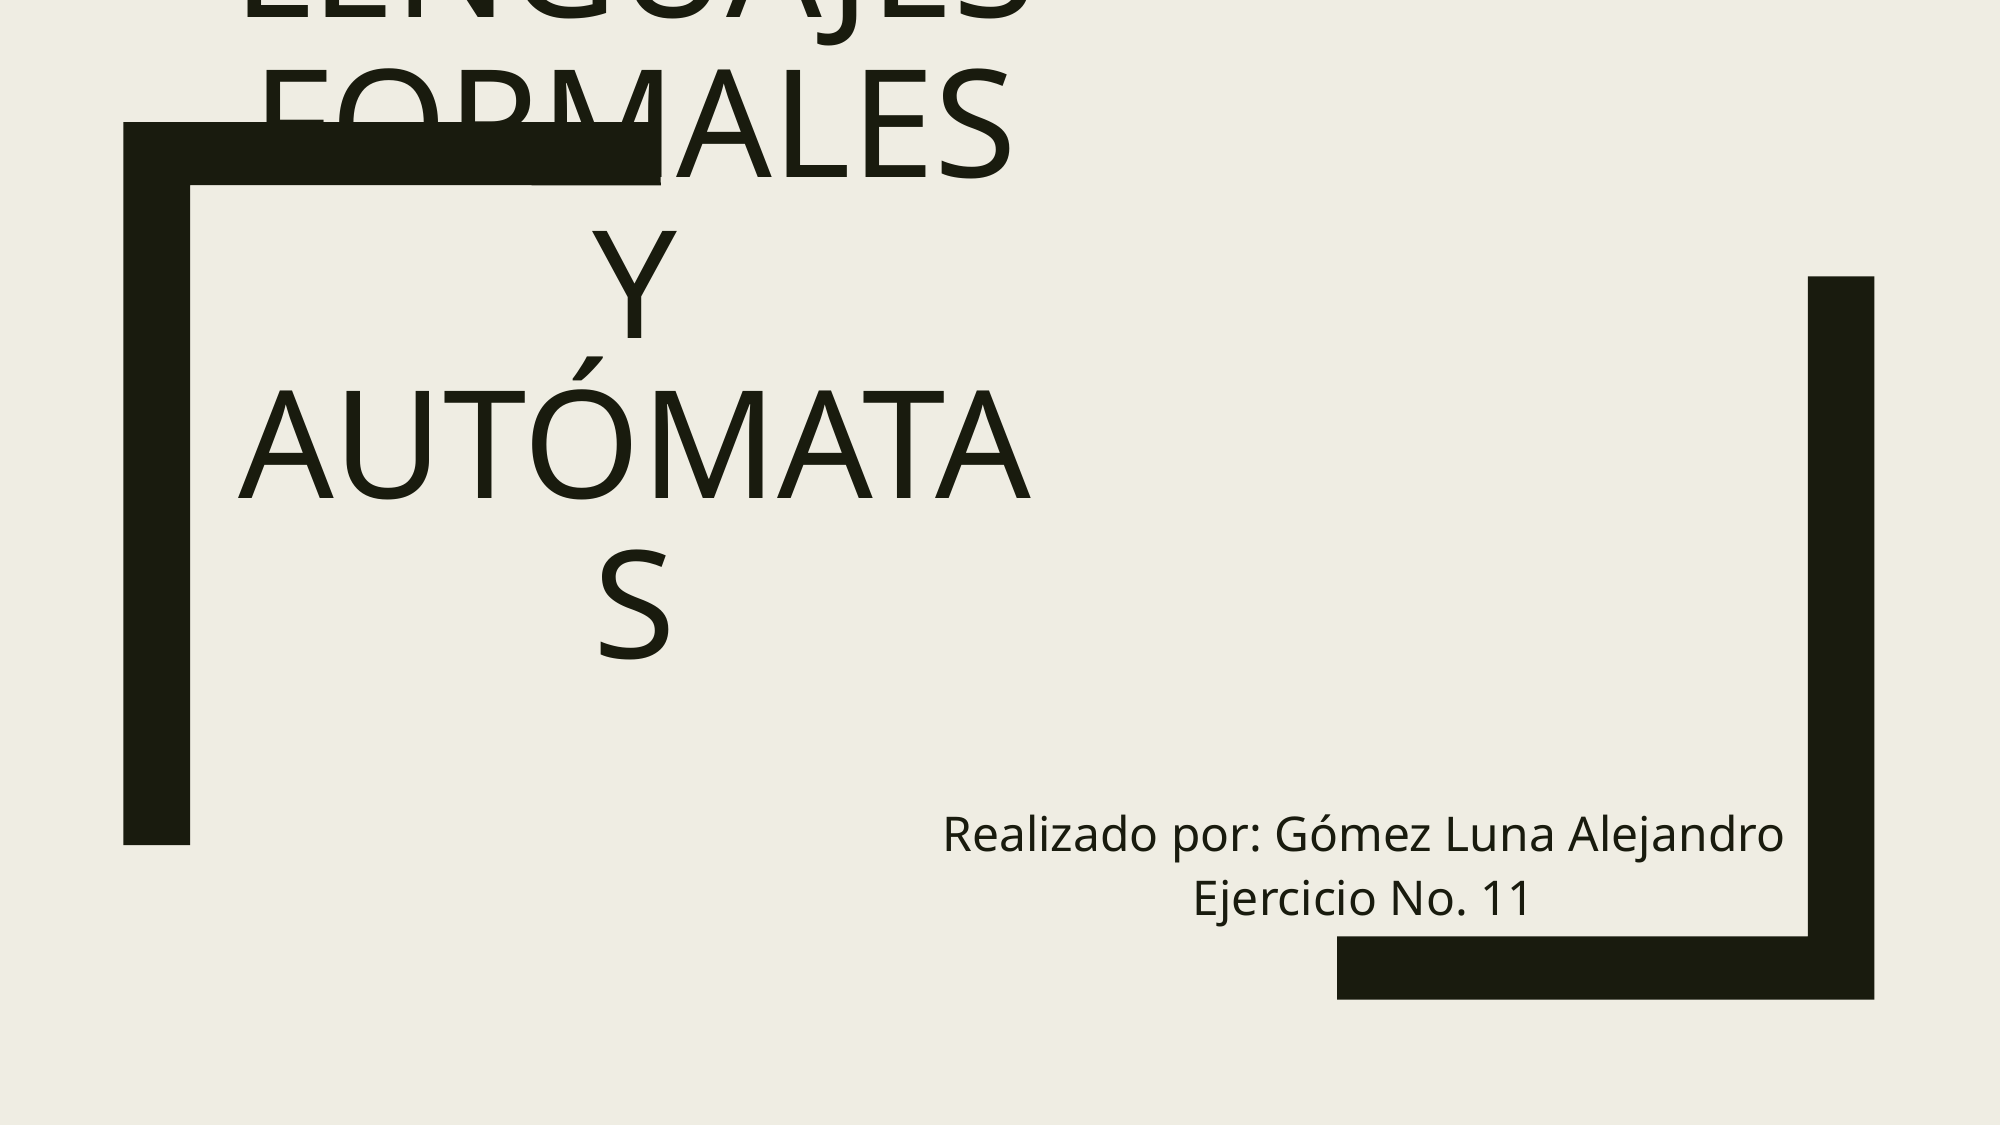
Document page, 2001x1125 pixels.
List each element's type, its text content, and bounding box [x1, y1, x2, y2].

subtitle Realizado por: Gómez Luna Alejandro Ejercicio No. 11 [921, 788, 1808, 939]
title Lenguajes formales y autómatas [191, 186, 1078, 698]
